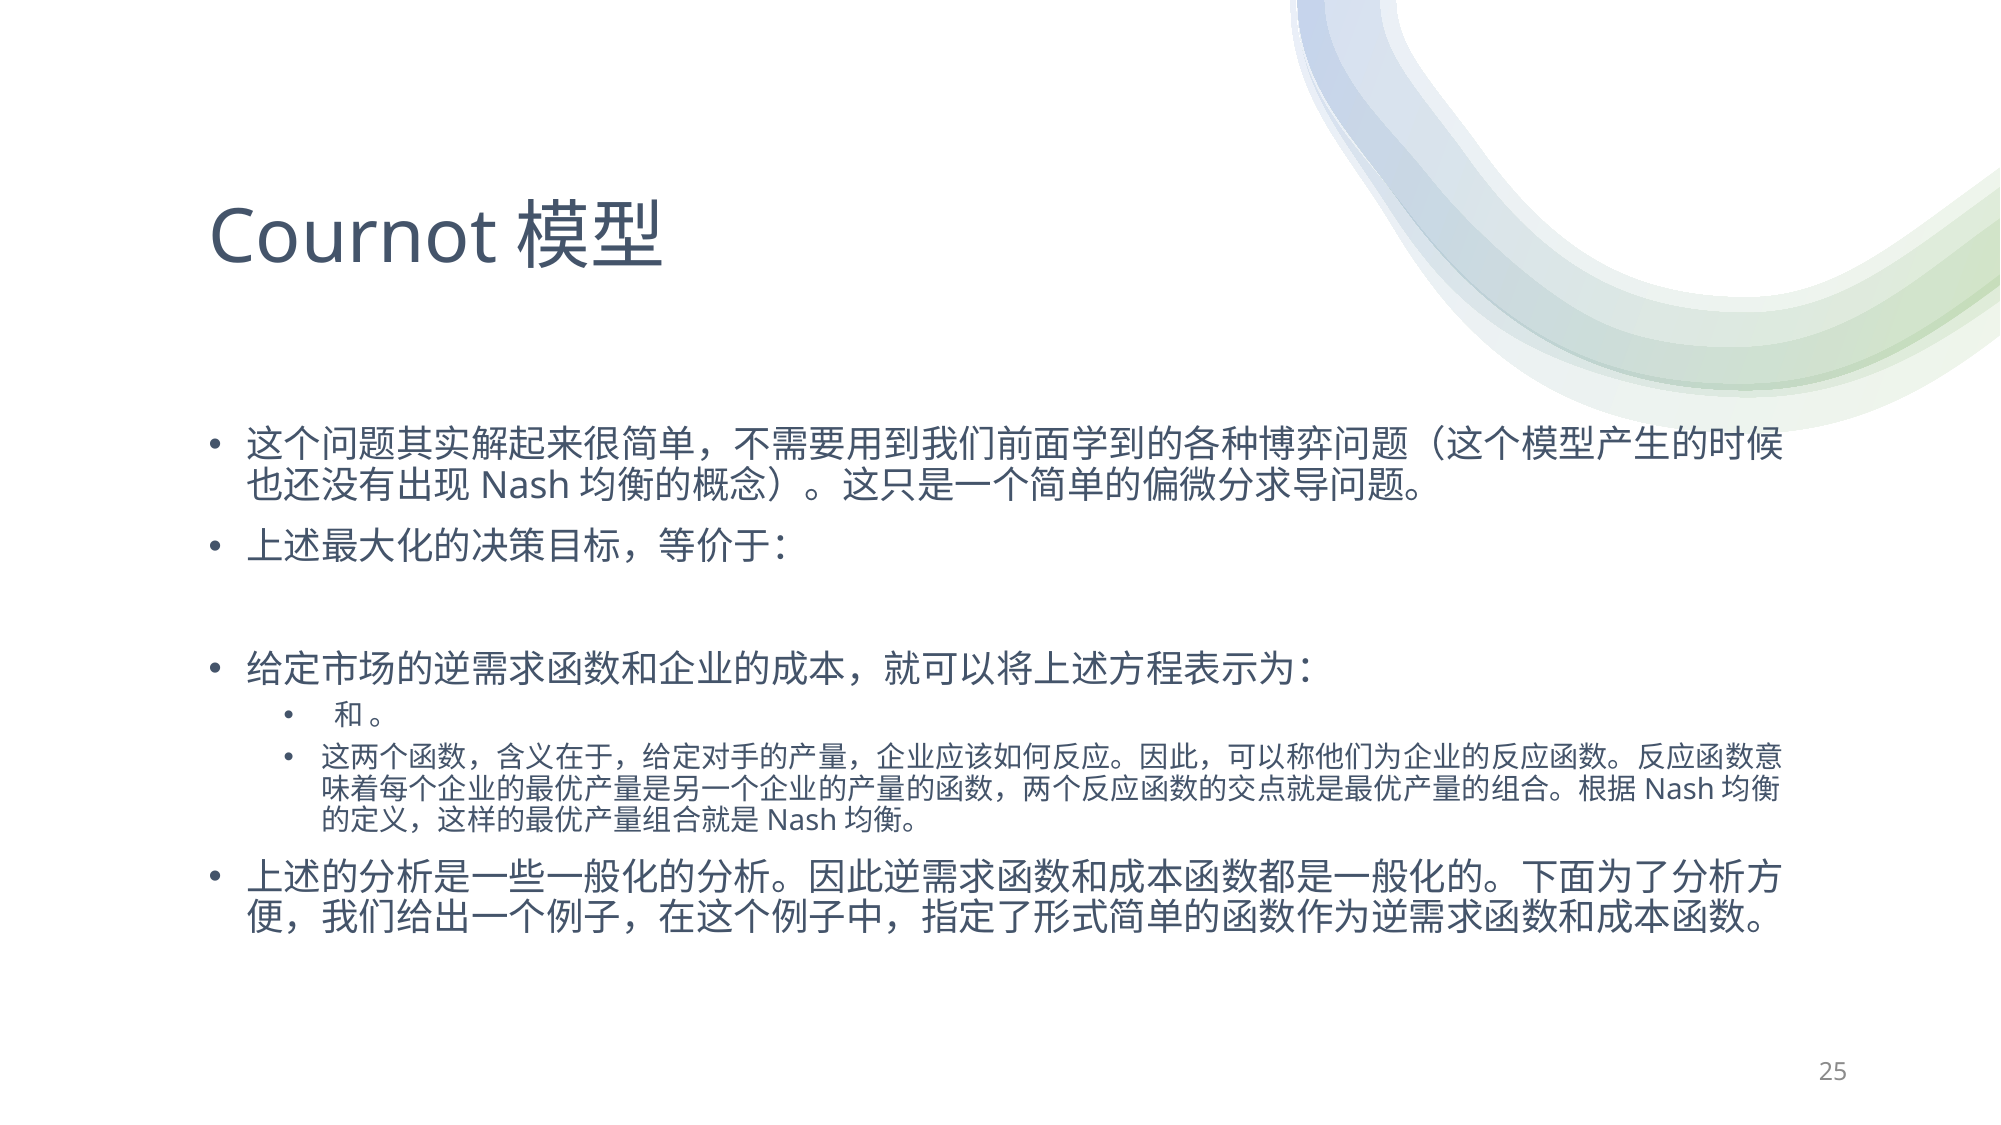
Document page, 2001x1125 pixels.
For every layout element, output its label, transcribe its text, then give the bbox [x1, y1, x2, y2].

slide_number 25 [1412, 1042, 1863, 1103]
text_box [0, 0, 2000, 1125]
title Cournot模型 [193, 111, 1290, 287]
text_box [1290, 0, 2000, 434]
